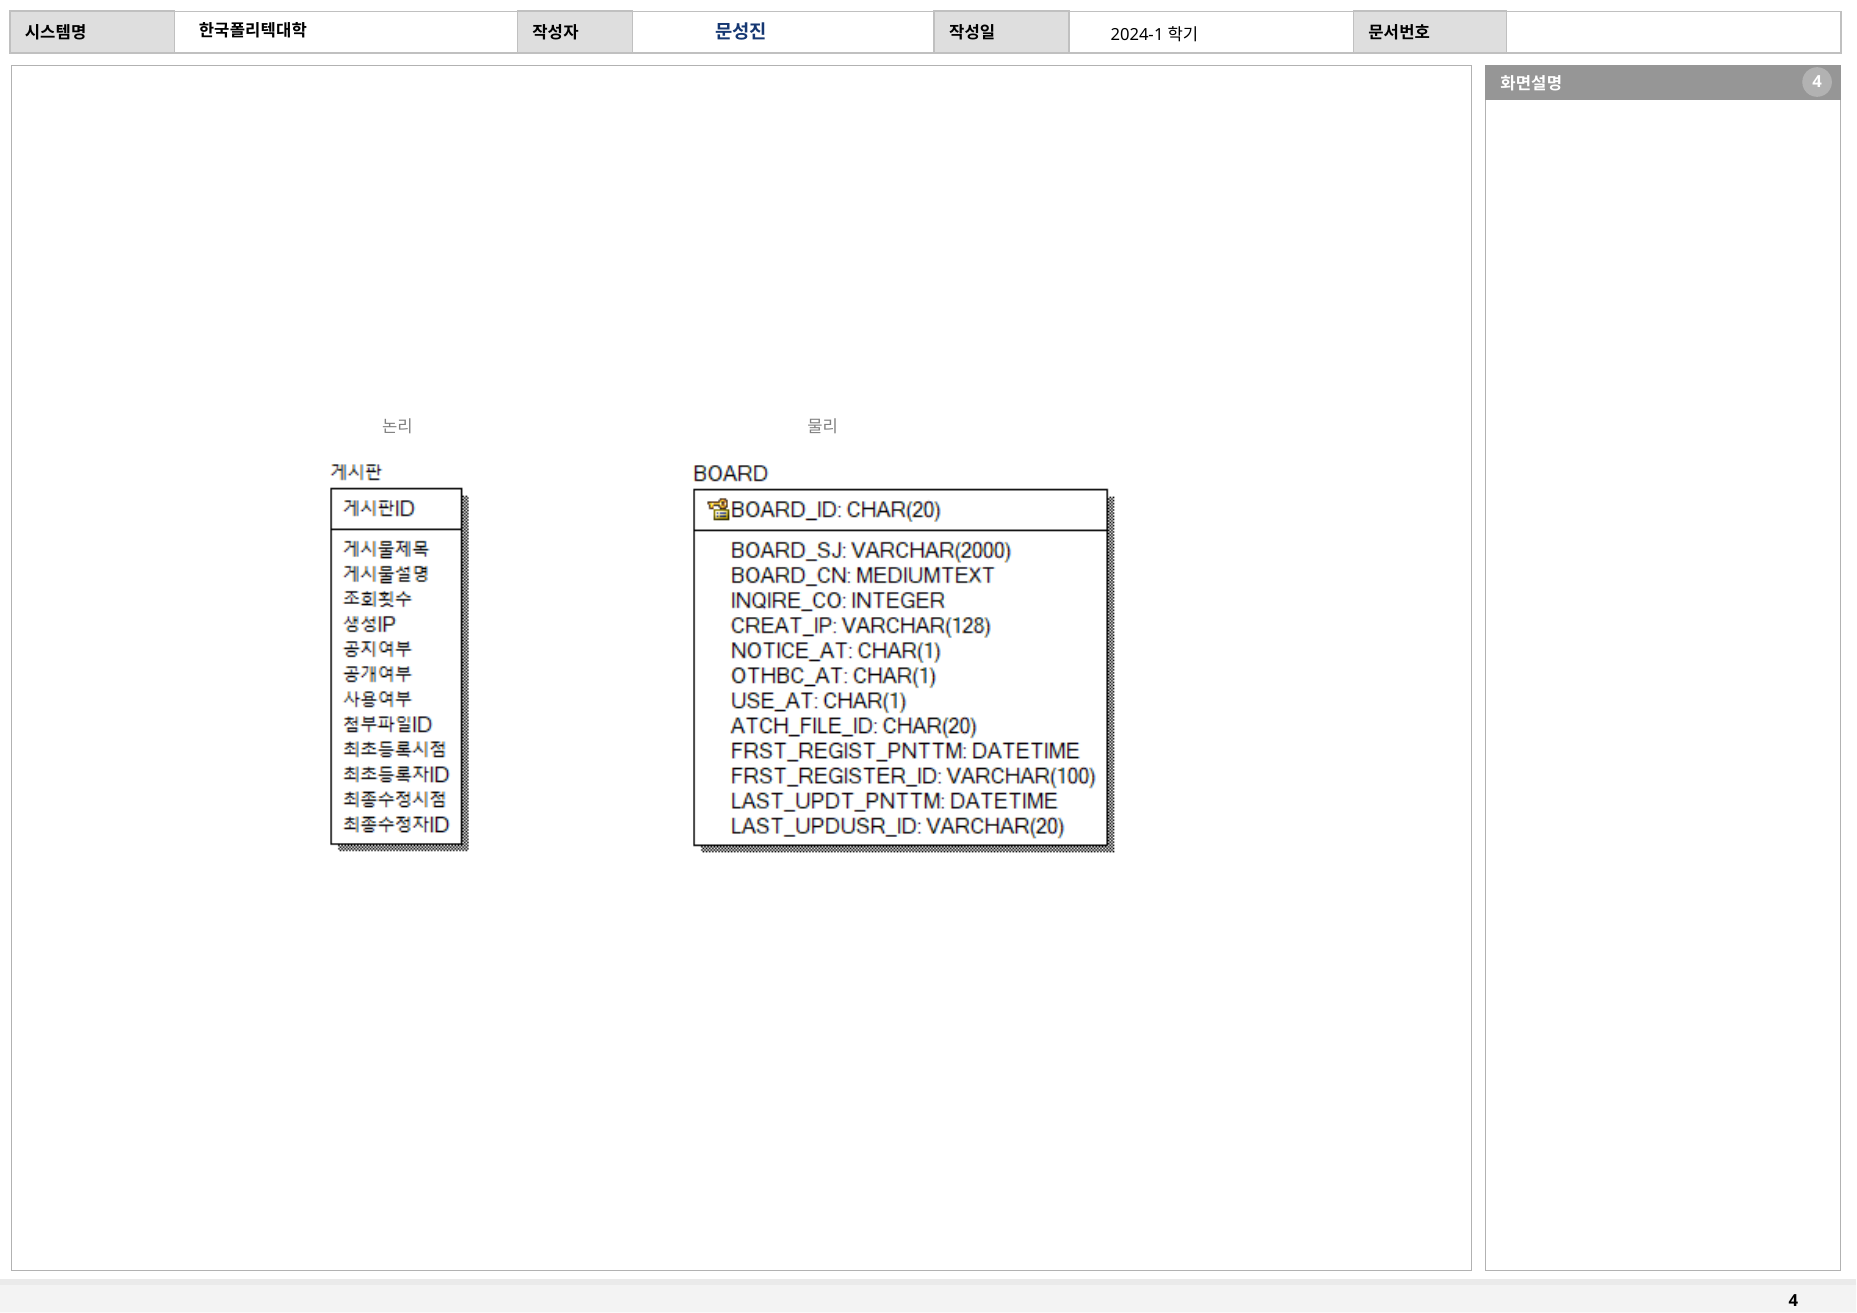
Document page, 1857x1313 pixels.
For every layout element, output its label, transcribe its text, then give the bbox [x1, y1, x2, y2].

text_box 논리 [367, 408, 429, 444]
picture [296, 449, 513, 879]
text_box 물리 [792, 408, 854, 438]
picture [656, 439, 1174, 873]
